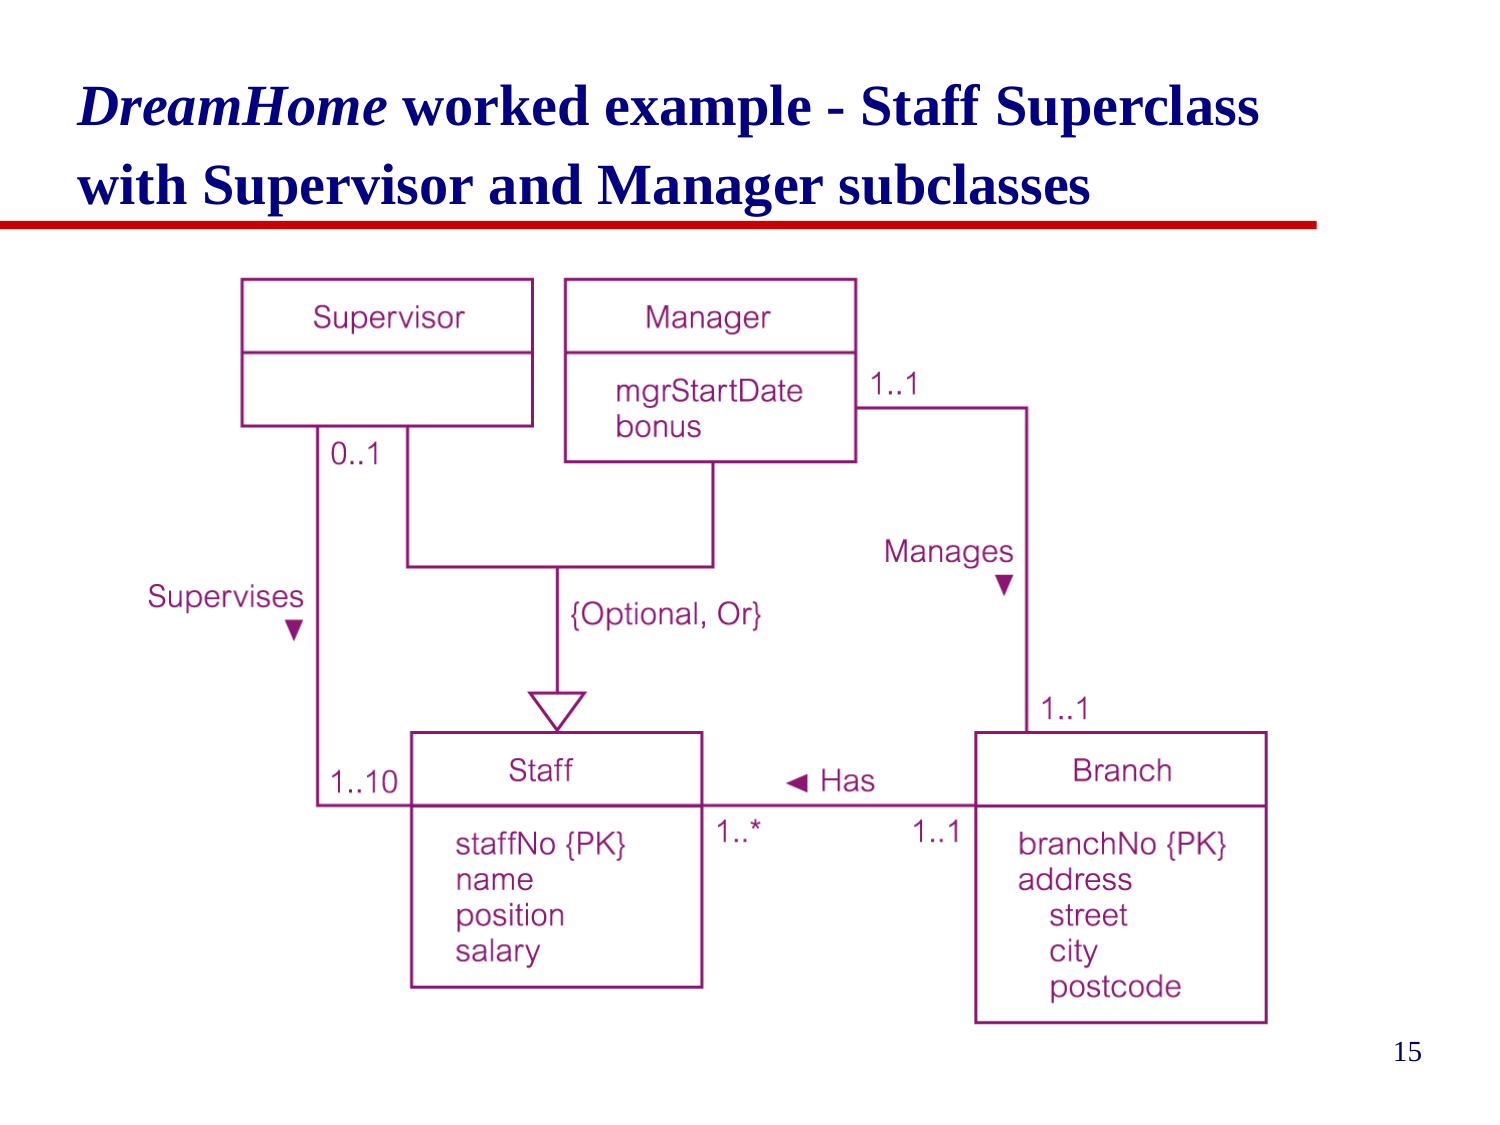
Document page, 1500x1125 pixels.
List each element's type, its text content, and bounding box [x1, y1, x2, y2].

slide_number 15 [1124, 1012, 1438, 1088]
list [135, 255, 1282, 1039]
title DreamHome worked example - Staff Superclass with Supervisor and Manager subclasses [62, 43, 1338, 226]
